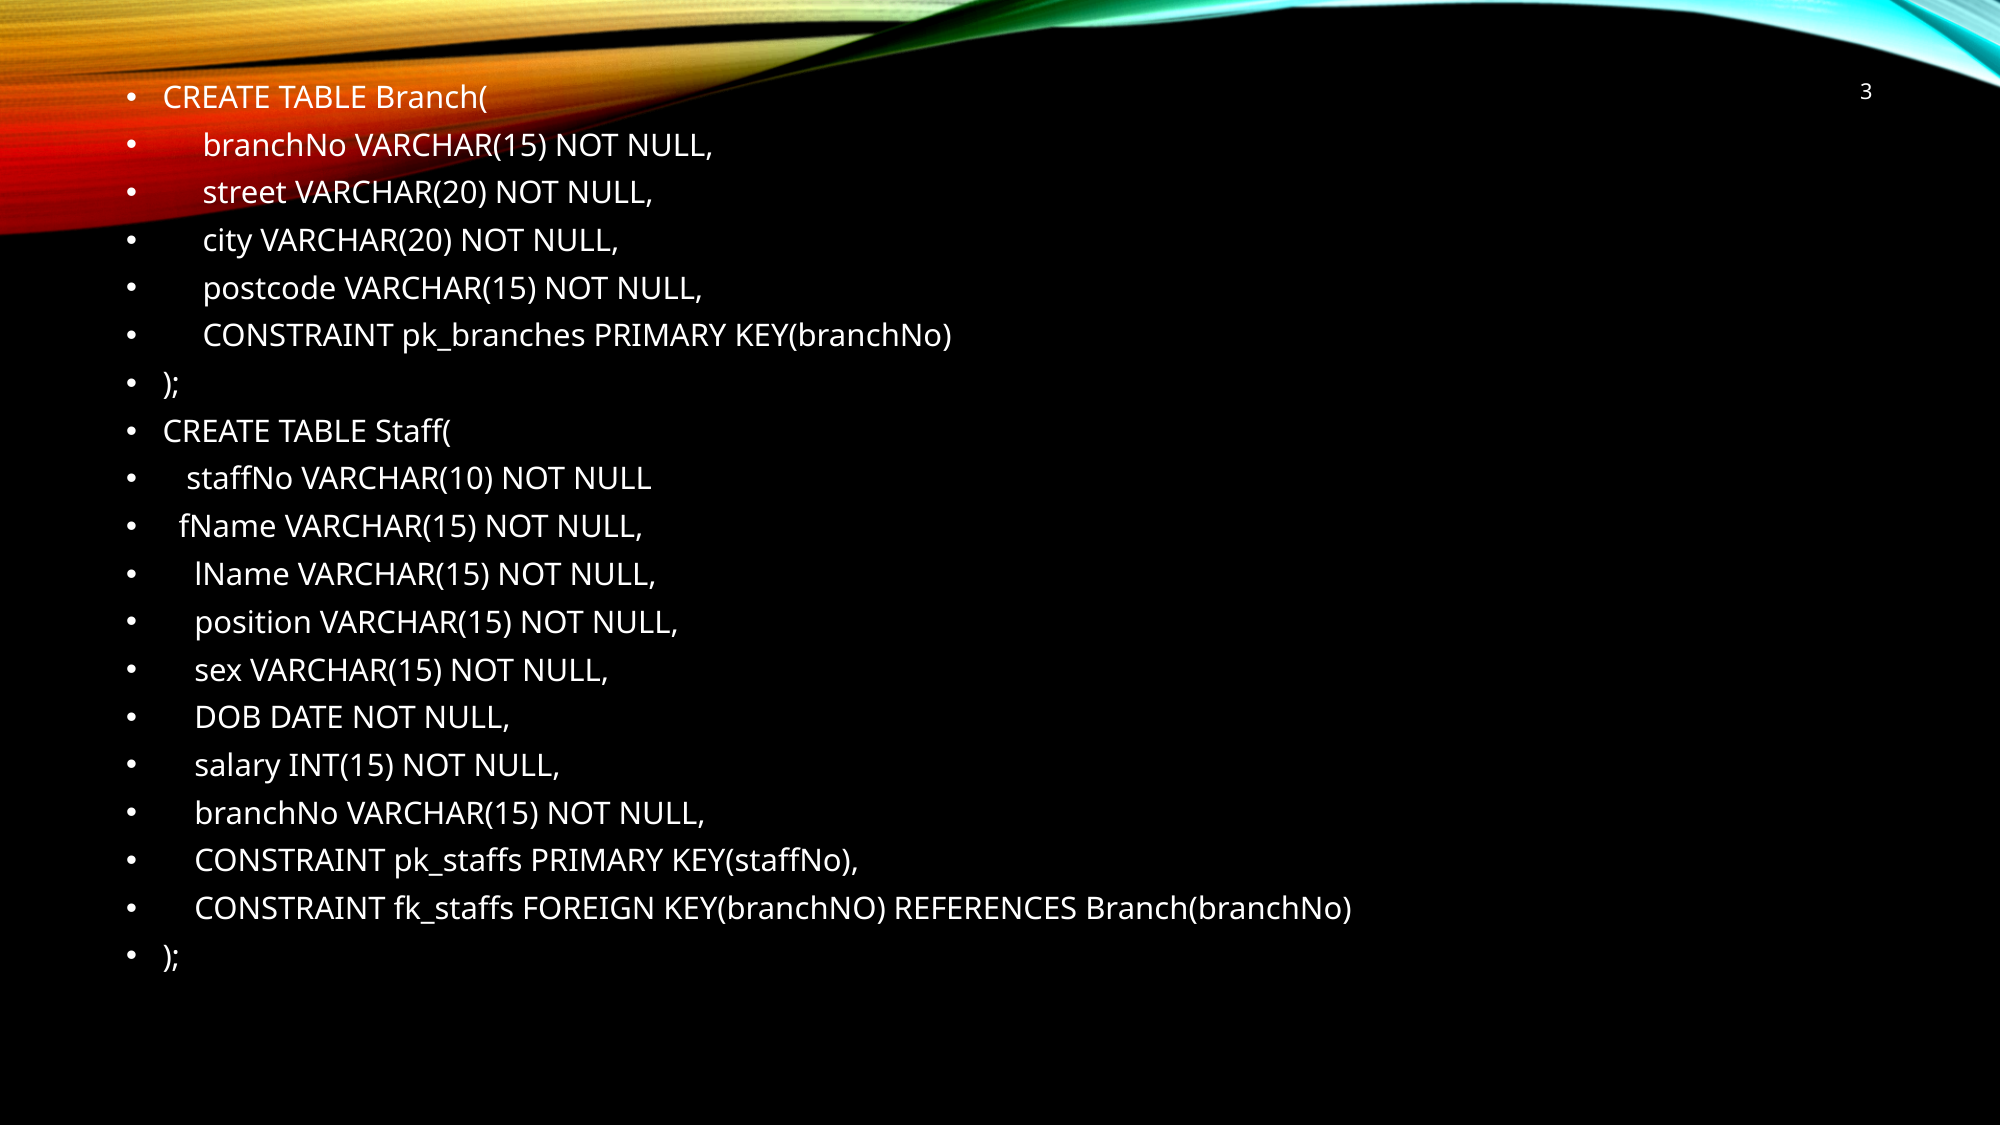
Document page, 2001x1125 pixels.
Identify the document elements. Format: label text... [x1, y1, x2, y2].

slide_number 3 [1437, 62, 1888, 123]
picture [0, 0, 2000, 237]
list CREATE TABLE Branch( branchNo VARCHAR(15) NOT NULL, street VARCHAR(20) NOT NULL, city VARCHAR(20) NOT NULL, postcode VARCHAR(15) NOT NULL, CONSTRAINT pk_branches PRIMARY KEY(branchNo) ); CREATE TABLE Staff( staffNo VARCHAR(10) NOT NULL fName VARCHAR(15) NOT NULL, lName VARCHAR(15) NOT NULL, position VARCHAR(15) NOT NULL, sex VARCHAR(15) NOT NULL, DOB DATE NOT NULL, salary INT(15) NOT NULL, branchNo VARCHAR(15) NOT NULL, CONSTRAINT pk_staffs PRIMARY KEY(staffNo), CONSTRAINT fk_staffs FOREIGN KEY(branchNO) REFERENCES Branch(branchNo) ); [111, 74, 1522, 991]
